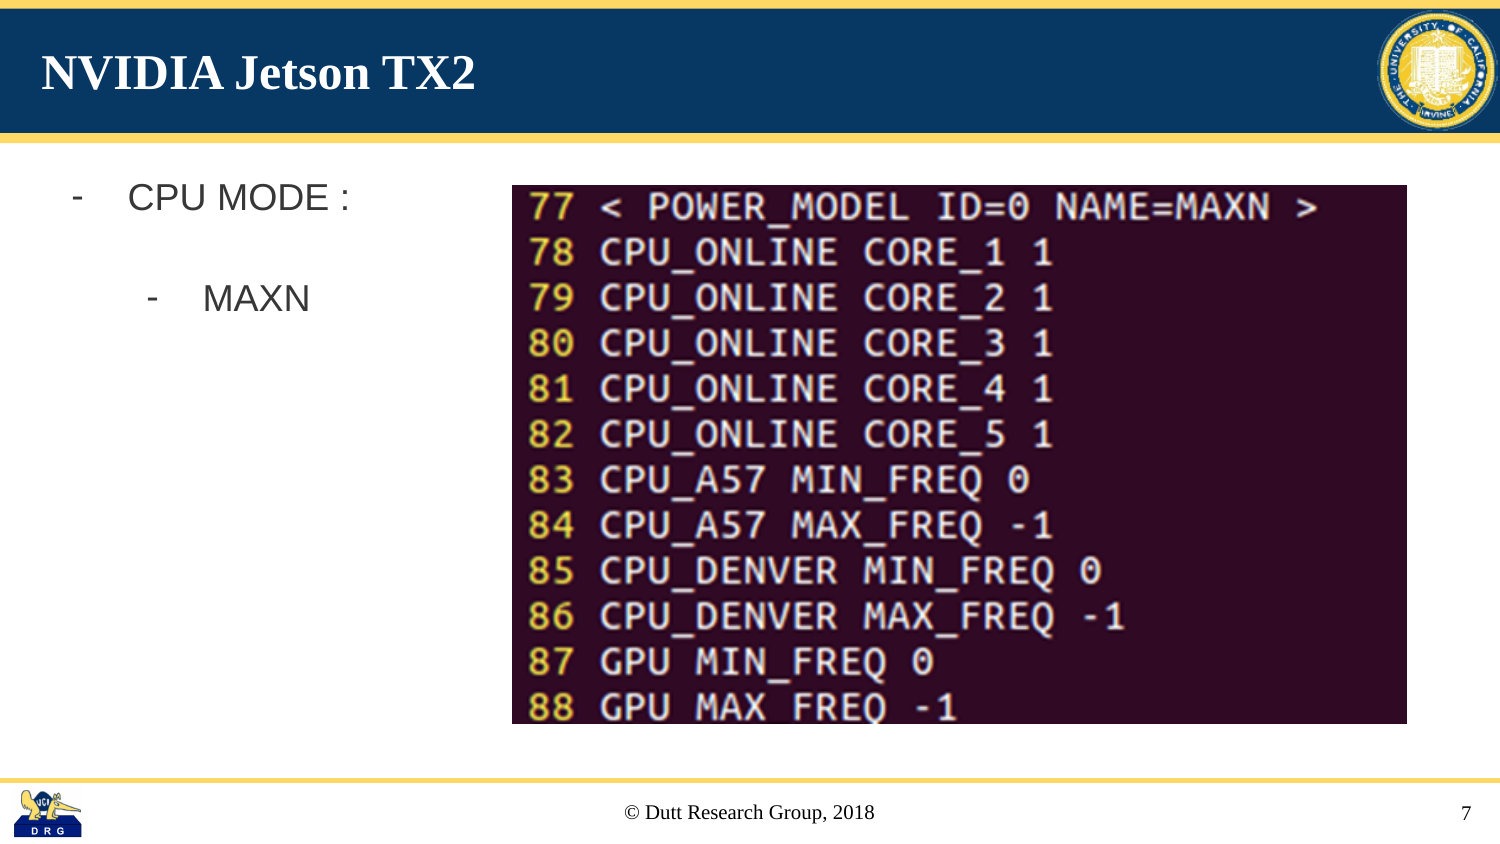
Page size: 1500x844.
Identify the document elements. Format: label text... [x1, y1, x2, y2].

slide_number 7 [1396, 787, 1487, 838]
picture [1390, 10, 1498, 131]
title NVIDIA Jetson TX2 [26, 2, 1390, 137]
picture [512, 185, 1407, 724]
list CPU MODE : MAXN [37, 158, 1463, 765]
picture [11, 788, 83, 839]
